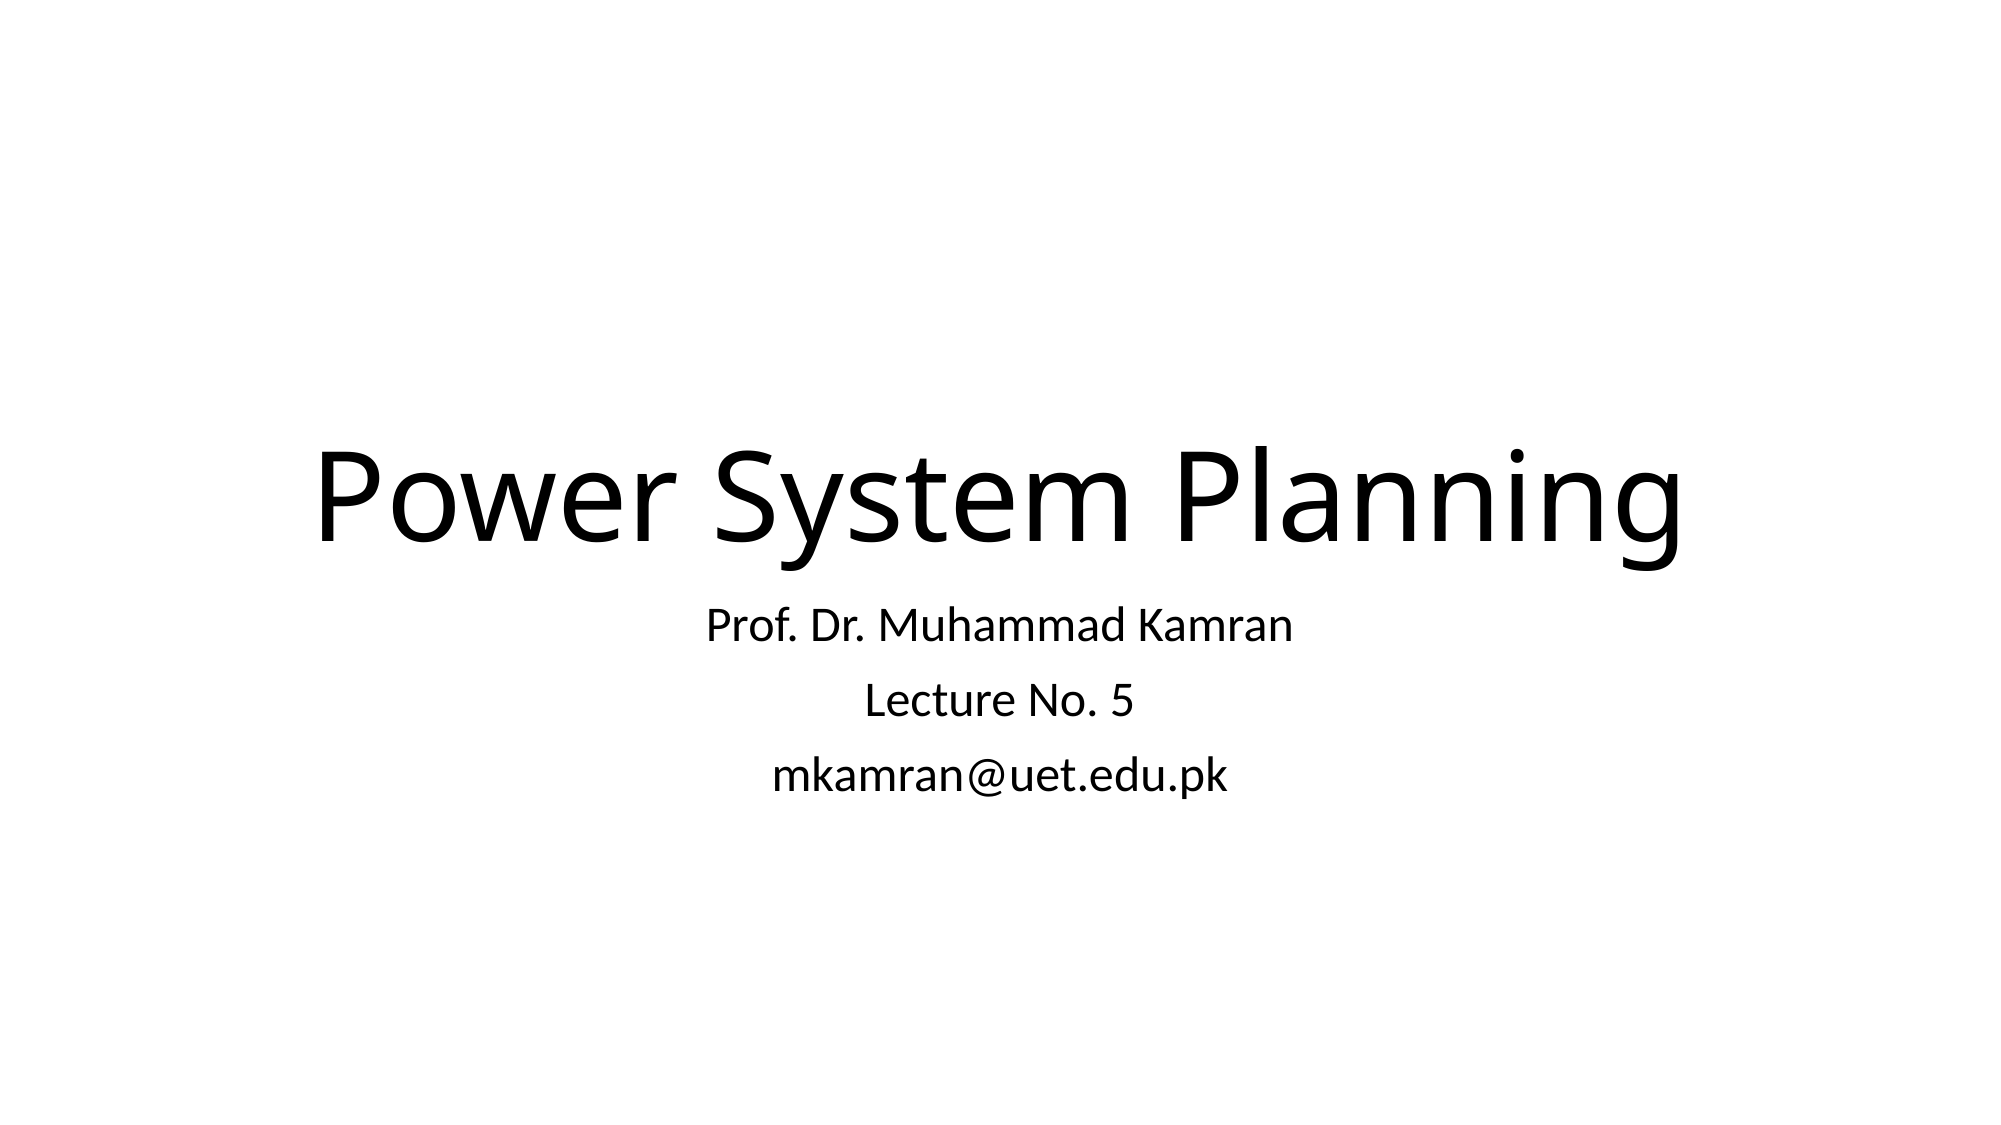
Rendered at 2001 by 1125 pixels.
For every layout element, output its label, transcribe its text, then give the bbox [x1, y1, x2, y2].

subtitle Prof. Dr. Muhammad Kamran Lecture No. 5 mkamran@uet.edu.pk [249, 590, 1750, 863]
title Power System Planning [249, 184, 1750, 576]
